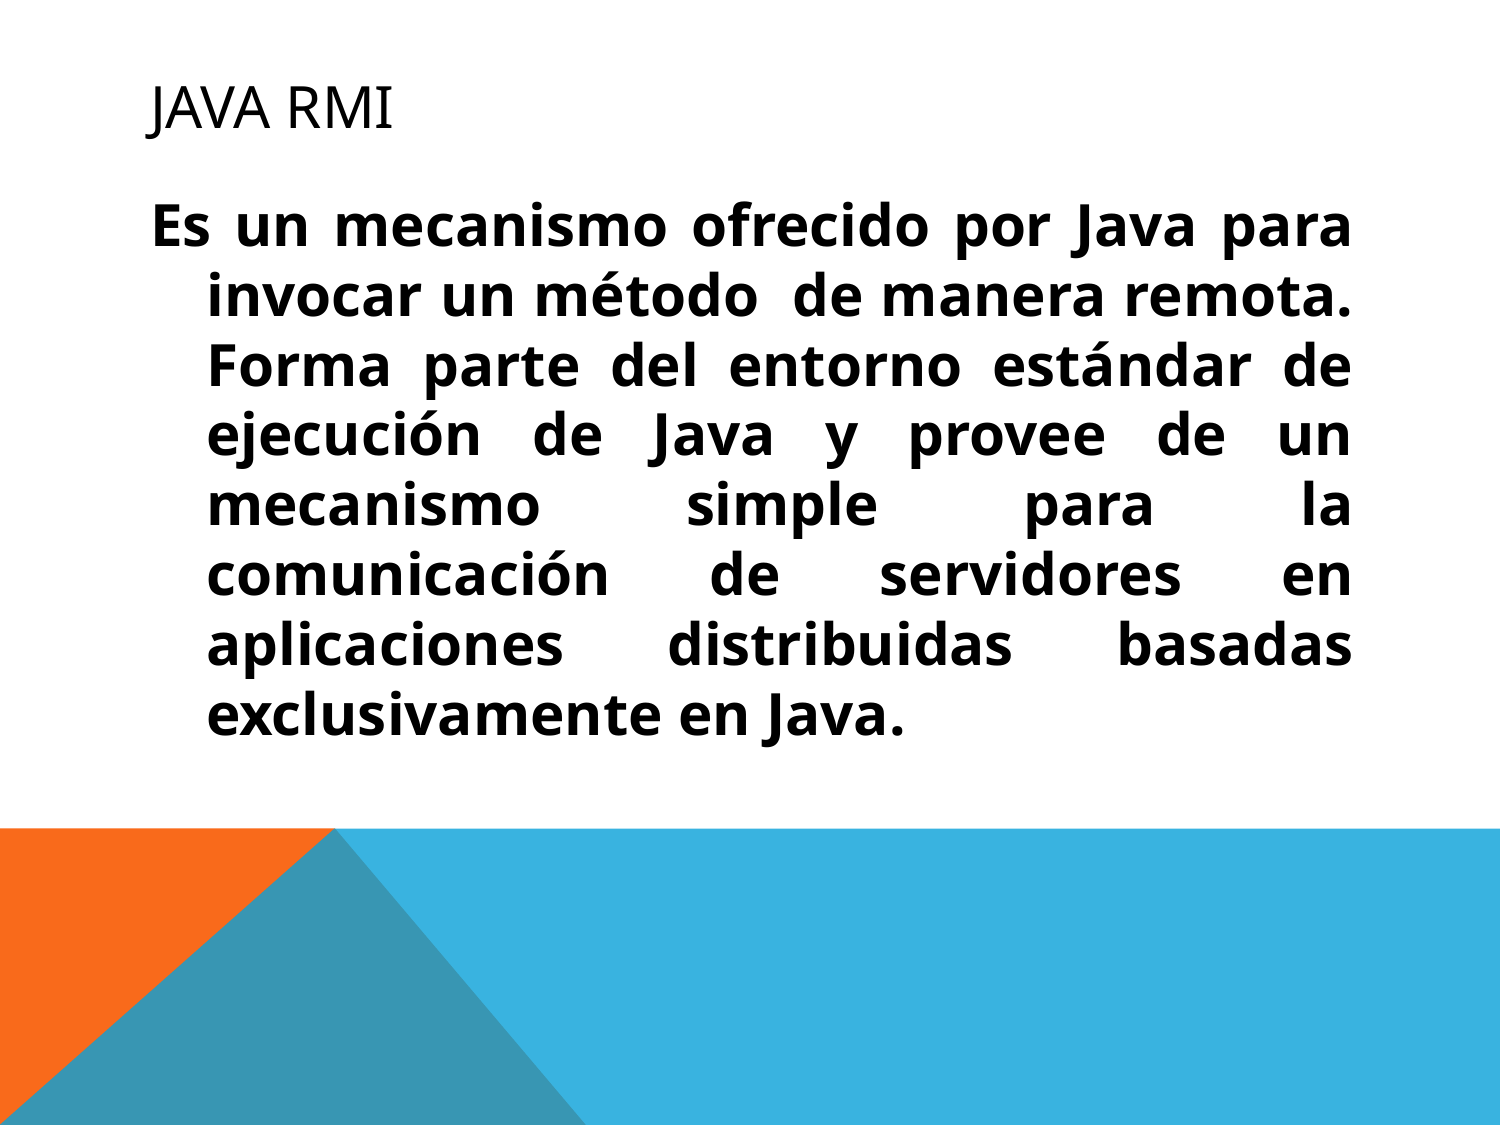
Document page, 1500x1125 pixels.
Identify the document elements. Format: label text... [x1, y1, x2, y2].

title Java rmi [135, 60, 1369, 150]
list Es un mecanismo ofrecido por Java para invocar un método de manera remota. Forma parte del entorno estándar de ejecución de Java y provee de un mecanismo simple para la comunicación de servidores en aplicaciones distribuidas basadas exclusivamente en Java. [135, 180, 1369, 768]
